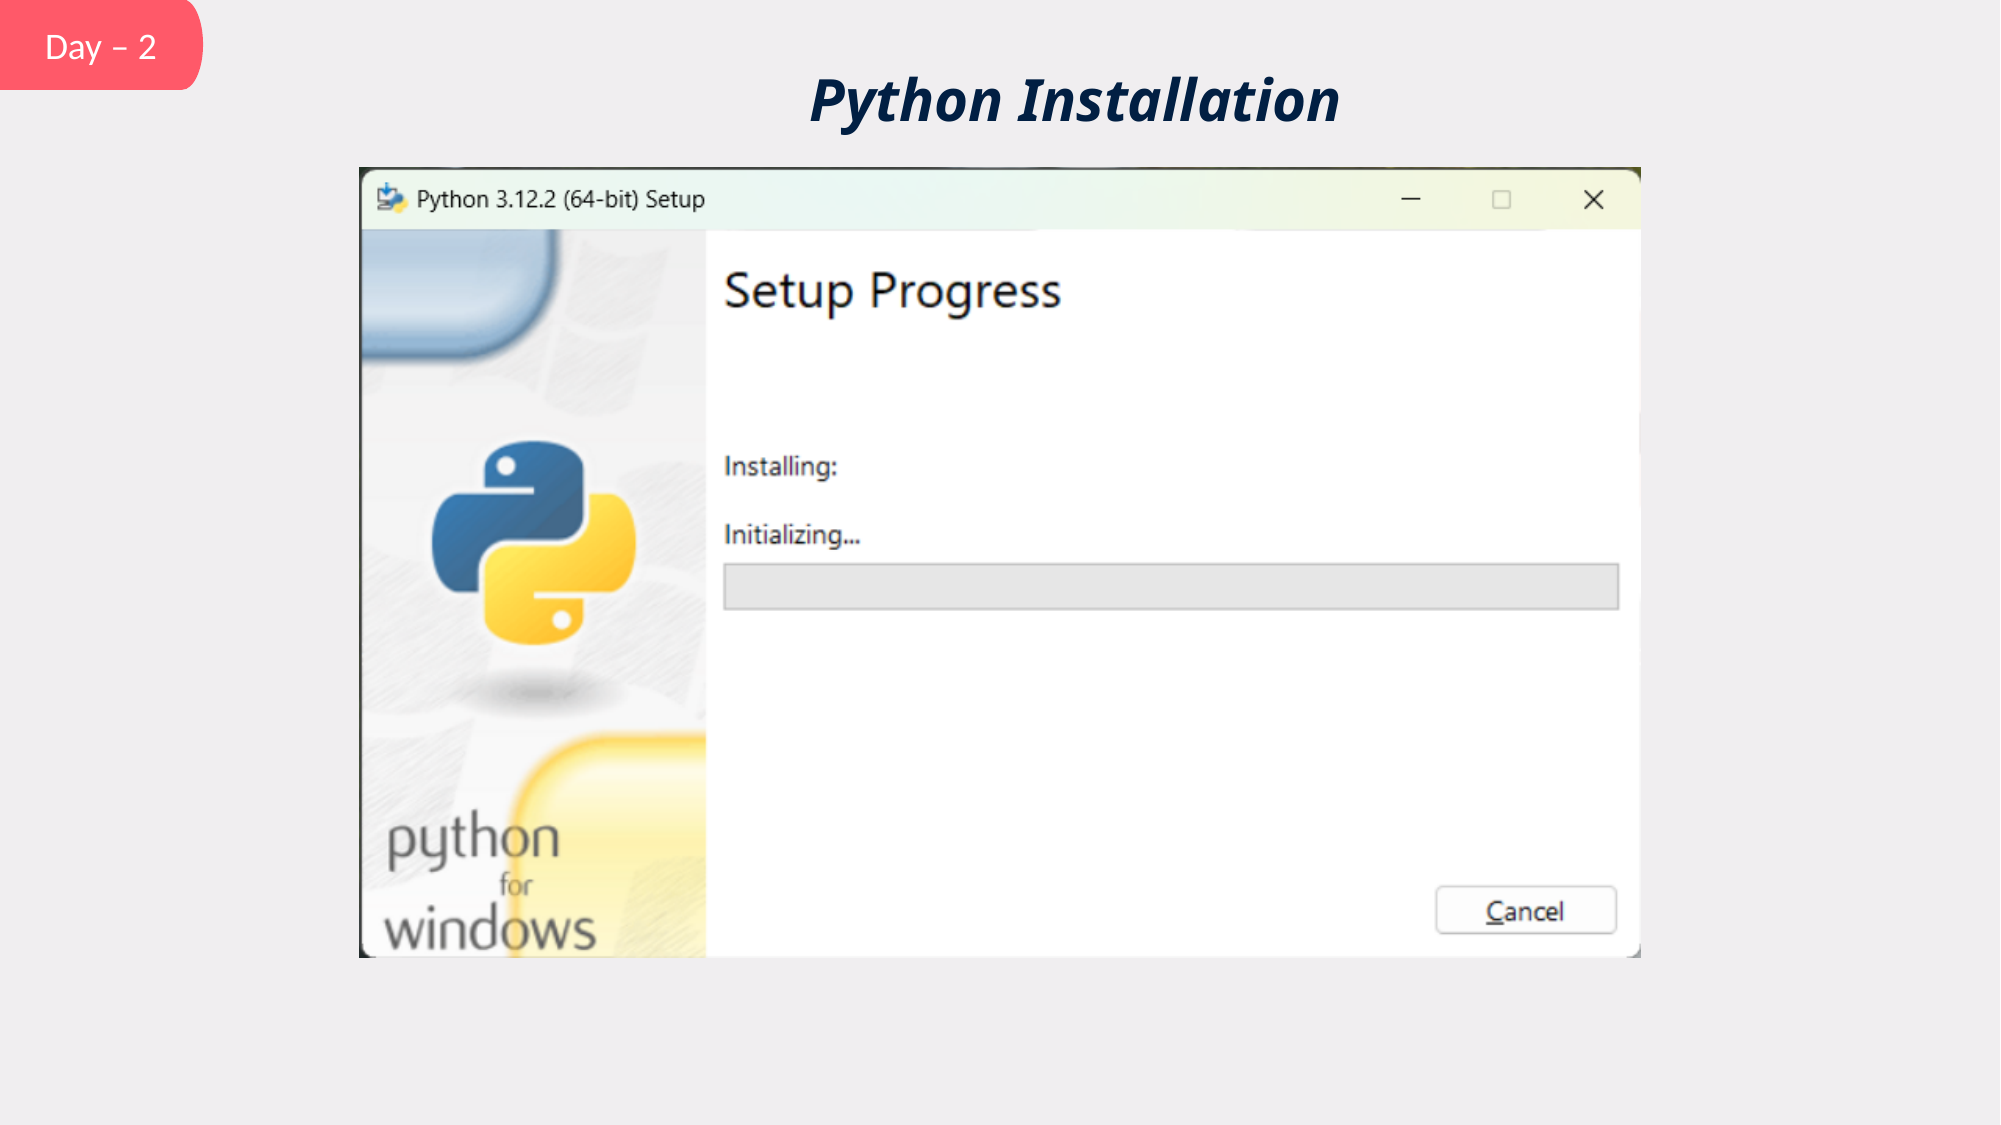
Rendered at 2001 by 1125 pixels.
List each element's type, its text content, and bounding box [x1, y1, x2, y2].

text_box Day – 2 [0, 0, 204, 90]
text_box Python Installation [202, 56, 1950, 141]
picture [359, 167, 1641, 958]
